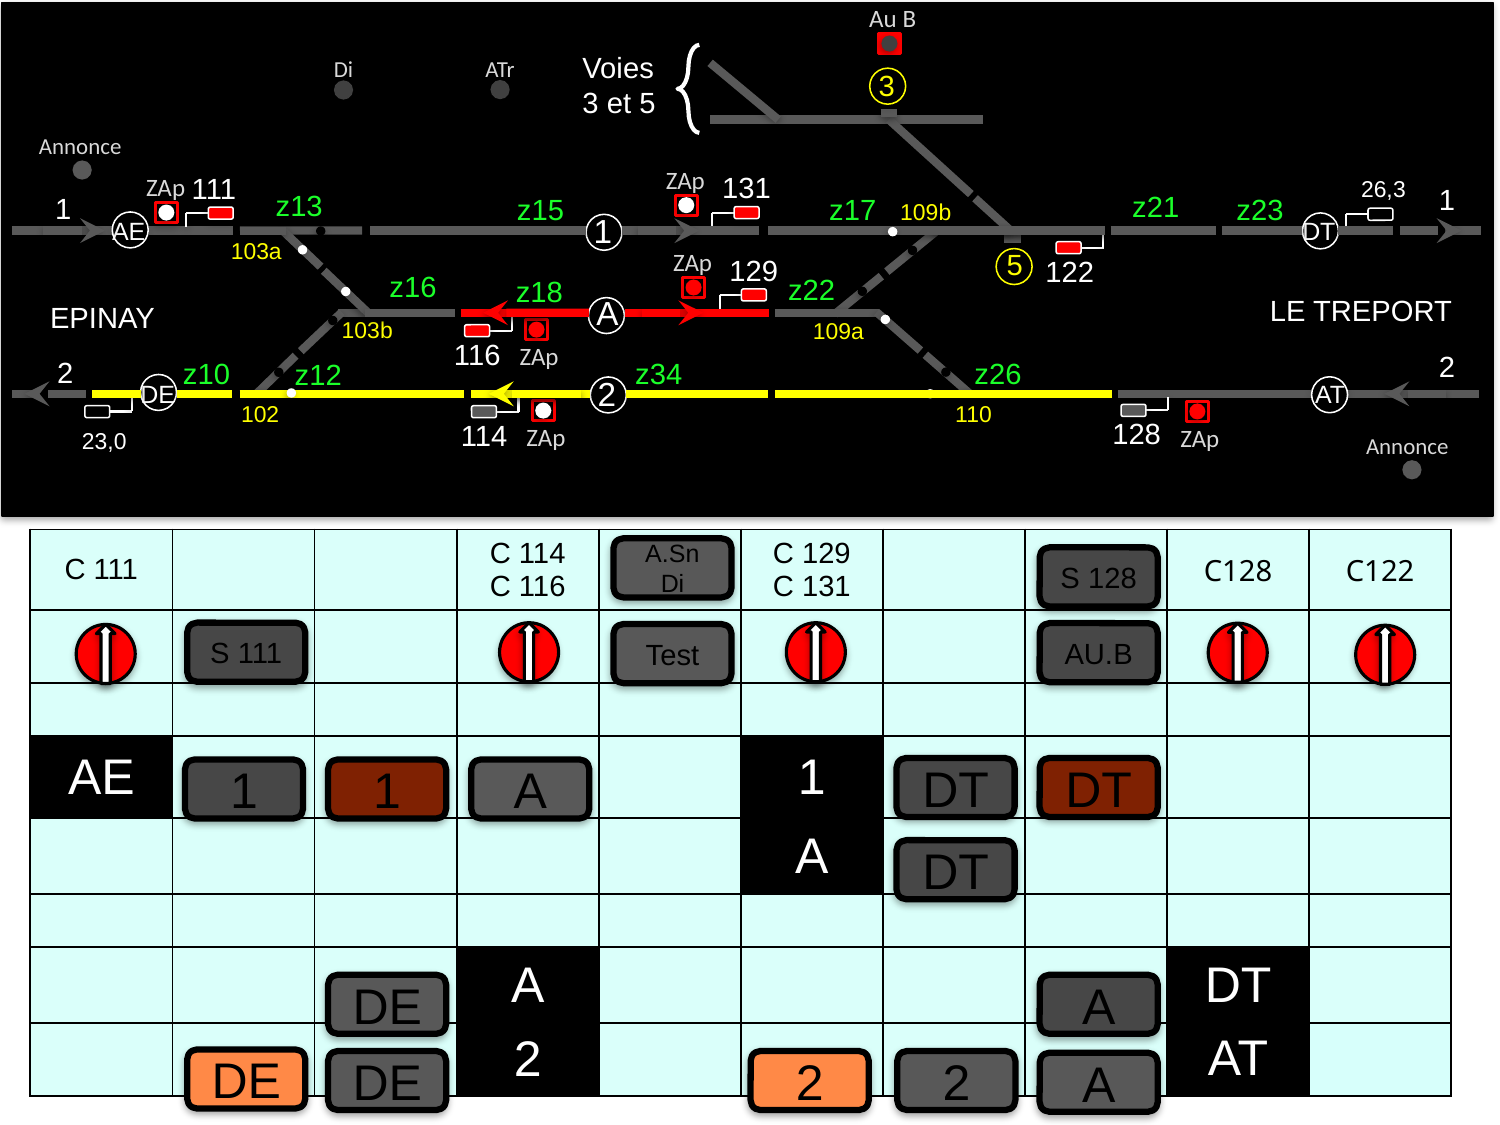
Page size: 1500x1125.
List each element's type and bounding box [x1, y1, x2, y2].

text_box [895, 839, 1016, 900]
text_box [786, 622, 846, 682]
text_box [527, 320, 546, 339]
text_box [677, 196, 696, 214]
text_box [1355, 624, 1415, 685]
text_box [896, 1050, 1017, 1111]
text_box [767, 226, 1113, 395]
text_box [612, 623, 733, 684]
text_box [327, 1050, 447, 1111]
text_box [327, 973, 447, 1035]
text_box [1120, 403, 1147, 418]
text_box [327, 758, 447, 820]
text_box [1401, 459, 1423, 481]
text_box [499, 622, 559, 682]
text_box [489, 79, 511, 100]
text_box [1038, 757, 1159, 818]
text_box [534, 401, 553, 420]
text_box [1207, 622, 1268, 683]
text_box [239, 225, 760, 399]
text_box [463, 323, 491, 338]
text_box [1188, 402, 1207, 421]
text_box [895, 757, 1016, 818]
text_box [186, 621, 307, 683]
text_box [75, 624, 136, 684]
text_box [1038, 622, 1159, 683]
text_box [1038, 546, 1159, 608]
text_box [1038, 973, 1159, 1035]
text_box [612, 537, 733, 599]
text_box [184, 758, 304, 820]
text_box [71, 159, 93, 181]
text_box [186, 1048, 307, 1110]
text_box [207, 206, 234, 220]
text_box [880, 34, 899, 53]
text_box [157, 203, 176, 222]
text_box [1038, 1051, 1159, 1113]
text_box [470, 758, 591, 820]
text_box [333, 79, 354, 101]
text_box [684, 278, 703, 297]
text_box [733, 205, 760, 220]
text_box [749, 1050, 870, 1111]
text_box [470, 404, 498, 419]
text_box [740, 288, 768, 302]
